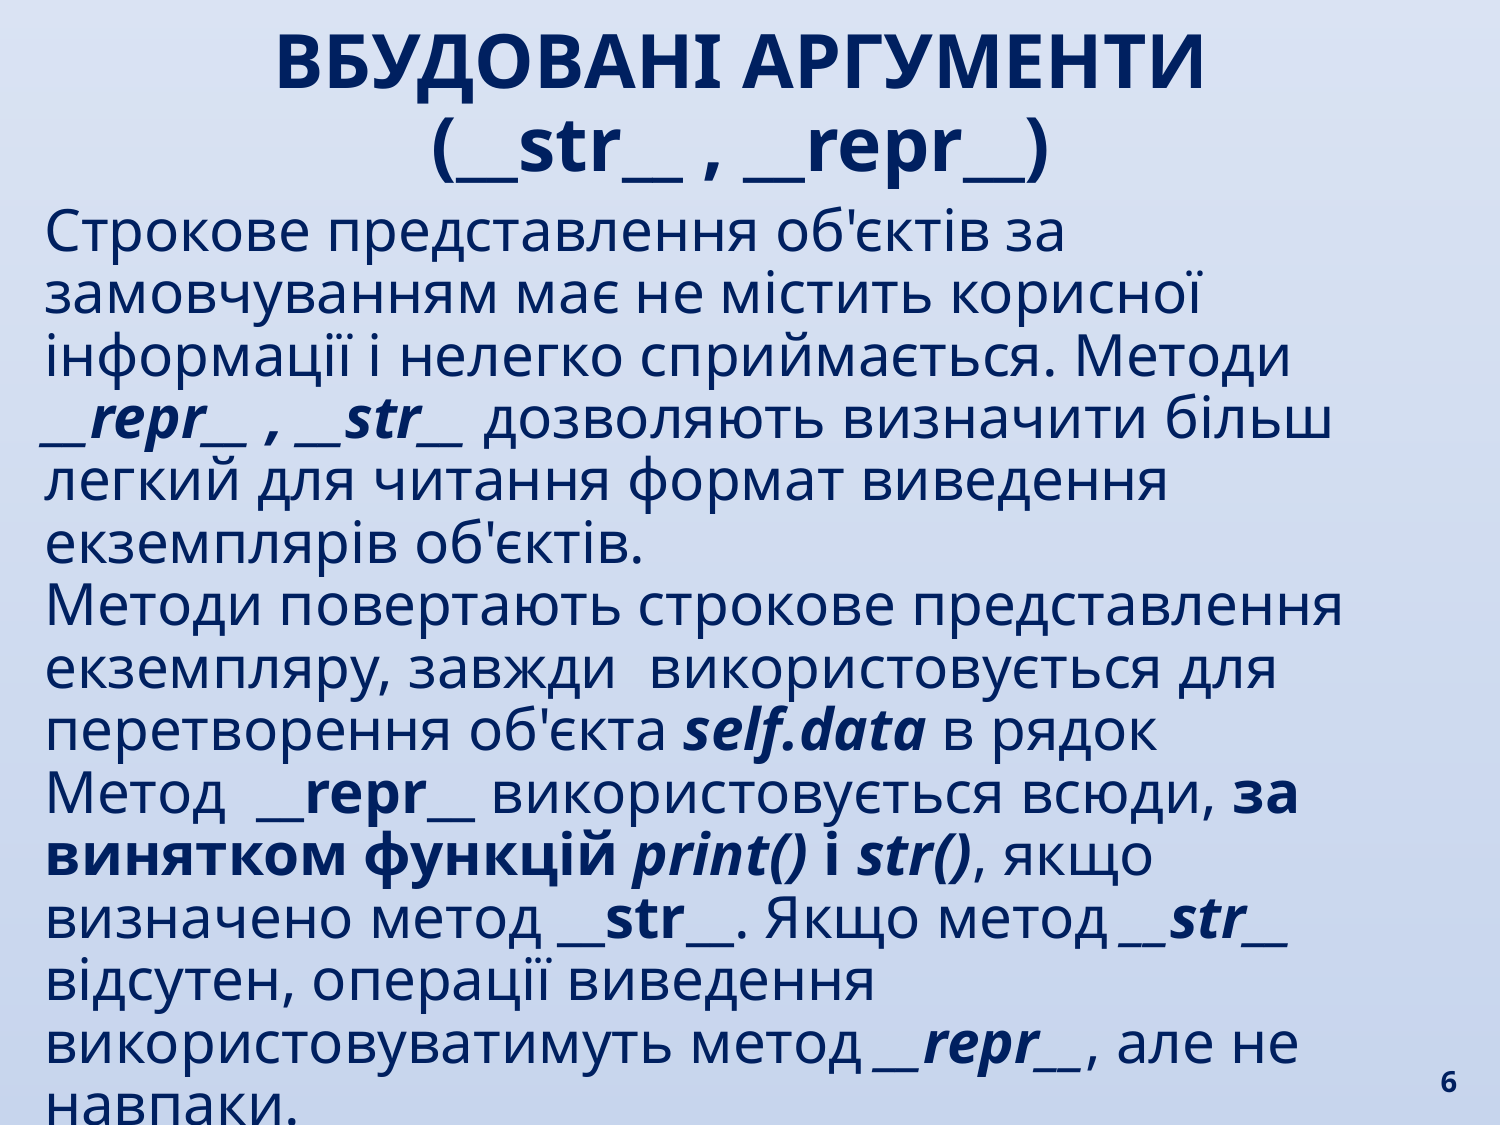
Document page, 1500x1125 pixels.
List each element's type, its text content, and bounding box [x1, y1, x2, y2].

text_box Строкове представлення об'єктів за замовчуванням має не містить корисної інформації і нелегко сприймається. Методи __repr__ , __str__ дозволяють визначити більш легкий для читання формат виведення екземплярів об'єктів. Методи повертають строкове представлення екземпляру, завжди використовується для перетворення об'єкта self.data в рядок Метод __repr__ використовується всюди, за винятком функцій print() і str(), якщо визначено метод __str__. Якщо метод __str__ відсутен, операції виведення використовуватимуть метод __repr__, але не навпаки. [29, 192, 1473, 1125]
text_box ВБУДОВАНІ АРГУМЕНТИ (__str__ , __repr__) [0, 12, 1483, 194]
